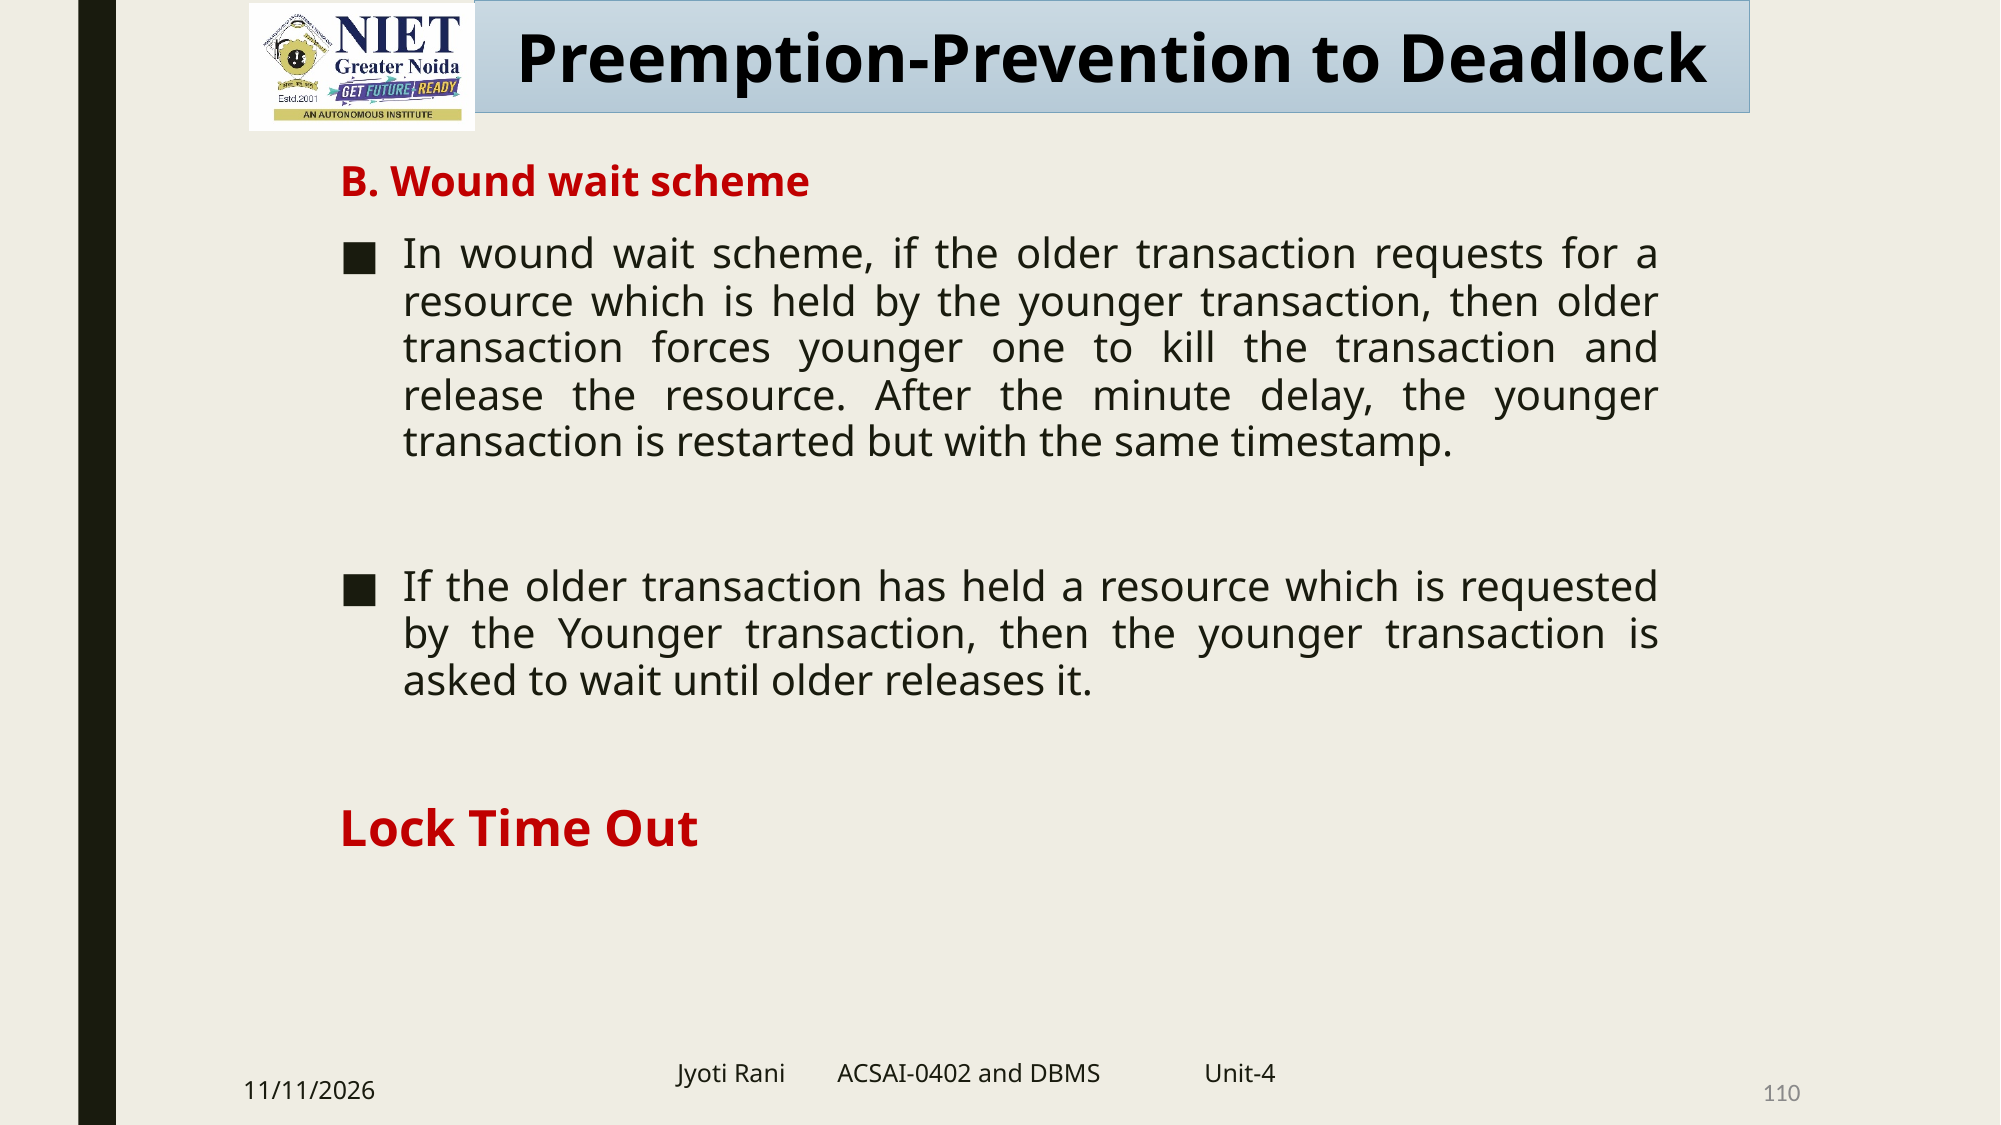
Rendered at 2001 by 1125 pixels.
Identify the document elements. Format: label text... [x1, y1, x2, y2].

footer Jyoti Rani ACSAI-0402 and DBMS Unit-4 [662, 1043, 1488, 1103]
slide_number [228, 1058, 426, 1125]
picture [249, 3, 475, 131]
text_box Preemption-Prevention to Deadlock [474, 0, 1750, 113]
slide_number 110 [1553, 1058, 1816, 1125]
list B. Wound wait scheme In wound wait scheme, if the older transaction requests for a resource which is held by the younger transaction, then older transaction forces younger one to kill the transaction and release the resource. After the minute delay, the younger transaction is restarted but with the same timestamp. If the older transaction has held a resource which is requested by the Younger transaction, then the younger transaction is asked to wait until older releases it. Lock Time Out [324, 151, 1675, 1043]
